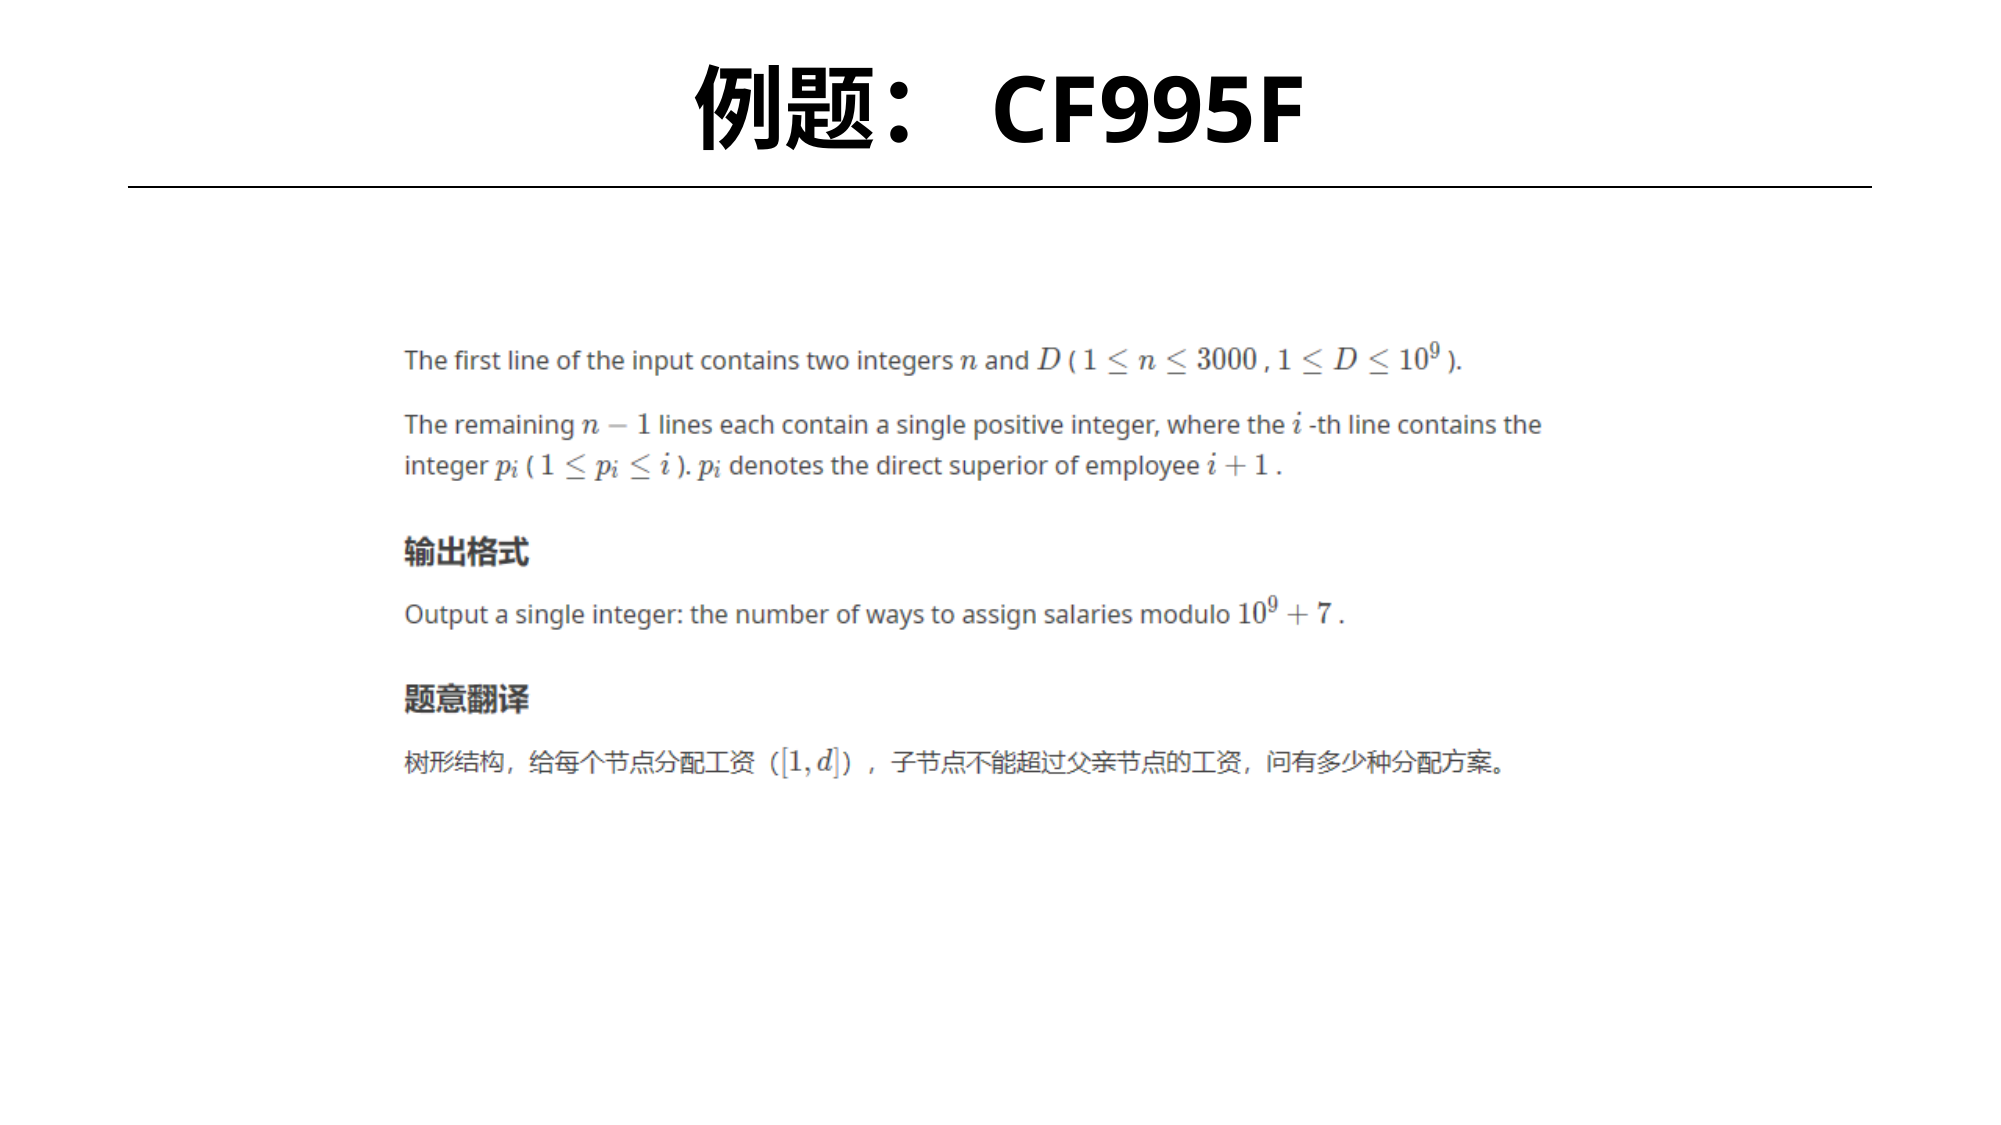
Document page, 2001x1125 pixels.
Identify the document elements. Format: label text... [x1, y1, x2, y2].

title 例题：CF995F [249, 18, 1750, 171]
picture [396, 318, 1604, 807]
